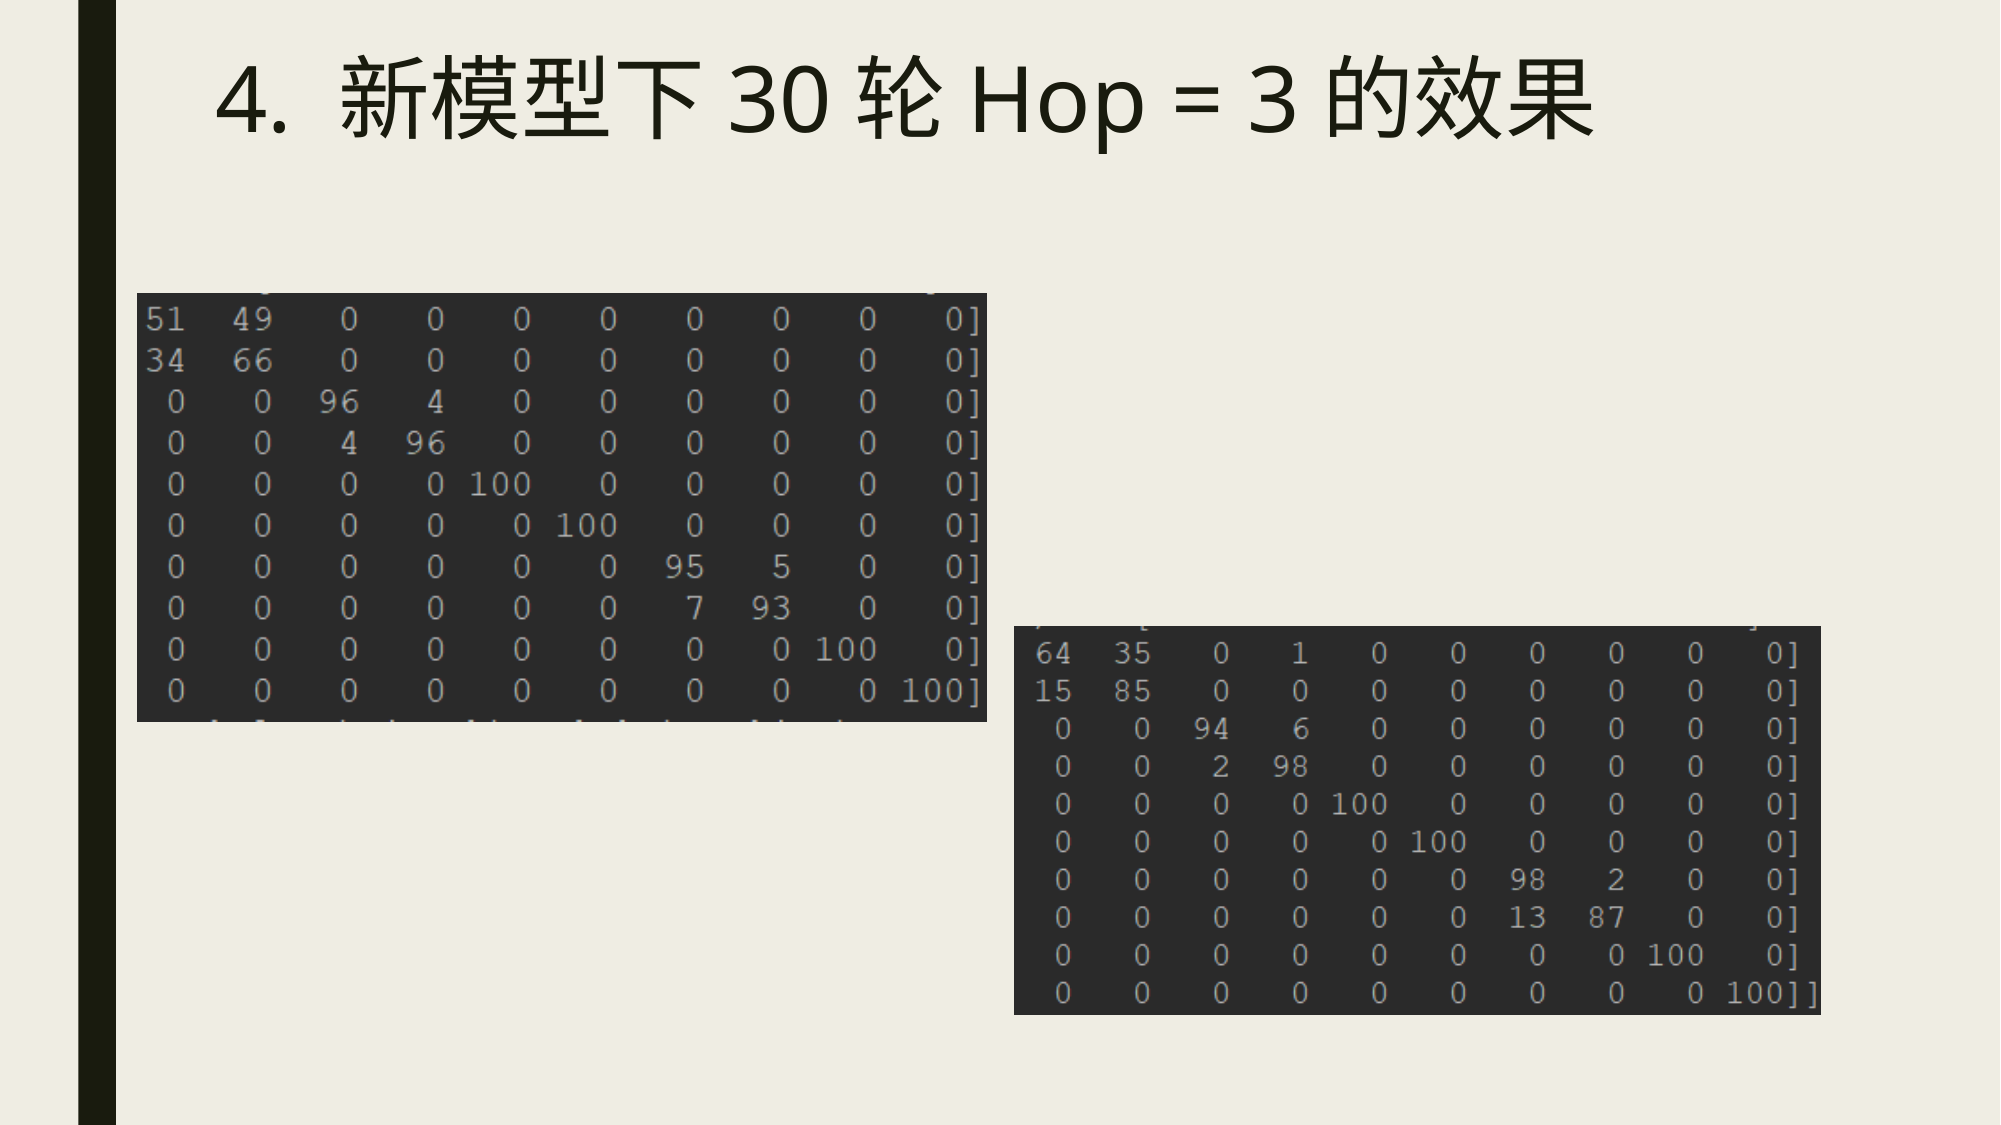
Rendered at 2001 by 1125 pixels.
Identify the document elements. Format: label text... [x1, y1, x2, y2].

picture [137, 293, 987, 722]
title 4. 新模型下30轮Hop = 3的效果 [200, 46, 1776, 165]
picture [1014, 626, 1821, 1015]
